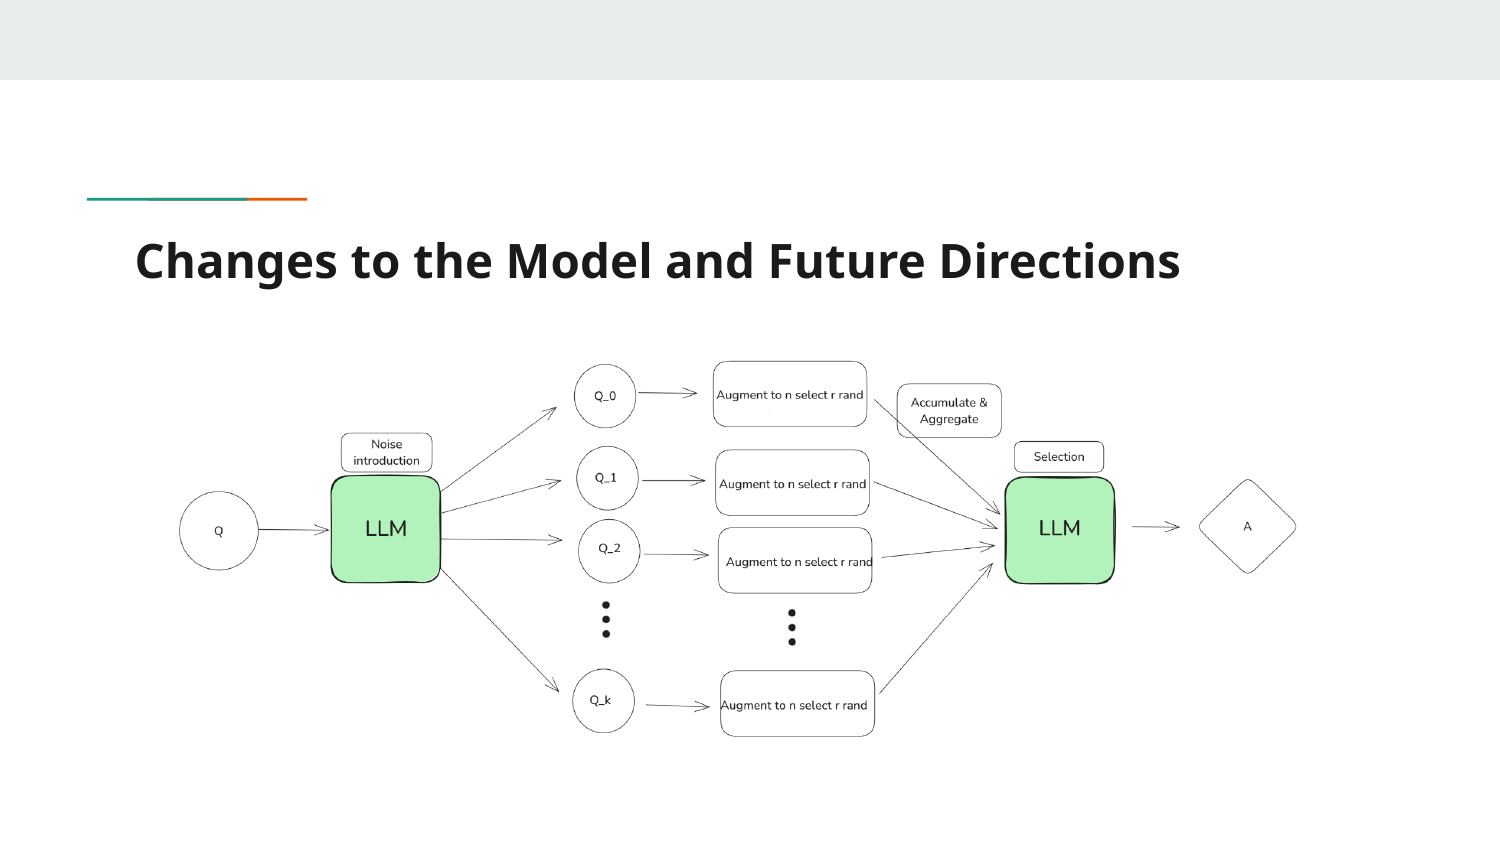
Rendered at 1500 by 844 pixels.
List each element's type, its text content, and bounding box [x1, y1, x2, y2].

picture [146, 334, 1355, 771]
title Changes to the Model and Future Directions [119, 216, 1381, 305]
